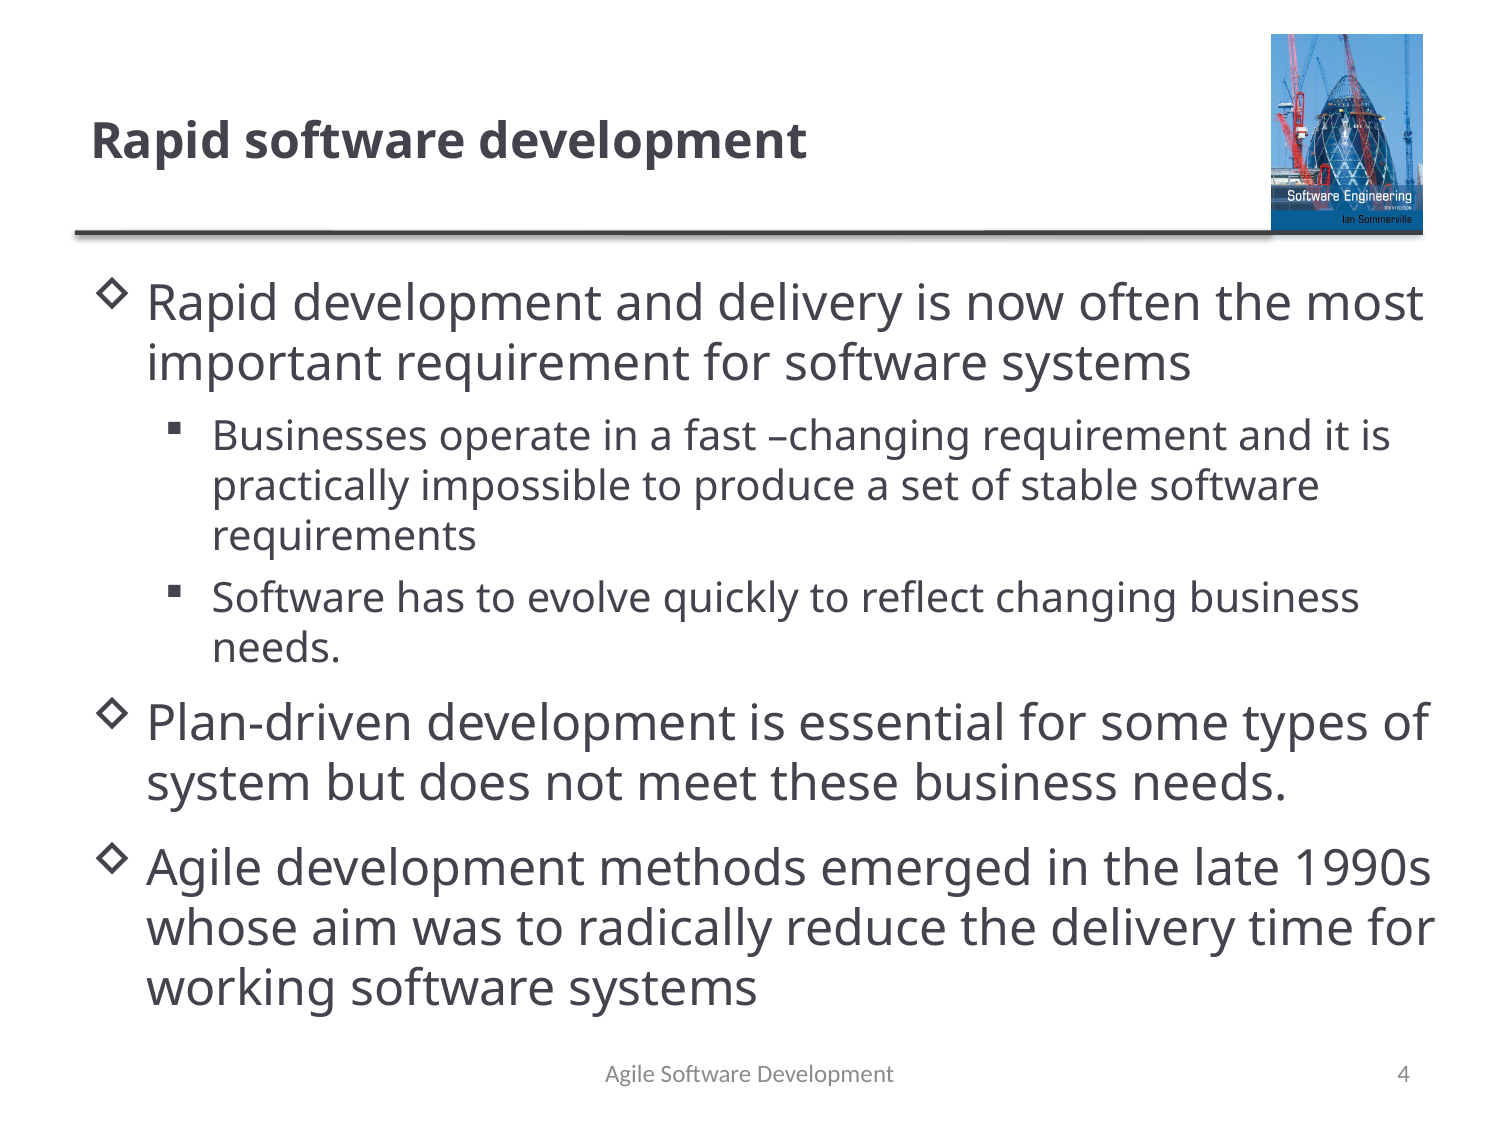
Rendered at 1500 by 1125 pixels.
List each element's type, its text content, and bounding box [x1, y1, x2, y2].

picture [1271, 34, 1423, 230]
footer Agile Software Development [512, 1042, 988, 1103]
list Rapid development and delivery is now often the most important requirement for software systems Businesses operate in a fast –changing requirement and it is practically impossible to produce a set of stable software requirements Software has to evolve quickly to reflect changing business needs. Plan-driven development is essential for some types of system but does not meet these business needs. Agile development methods emerged in the late 1990s whose aim was to radically reduce the delivery time for working software systems [75, 262, 1455, 1005]
slide_number 4 [1074, 1042, 1425, 1103]
title Rapid software development [74, 44, 1272, 233]
